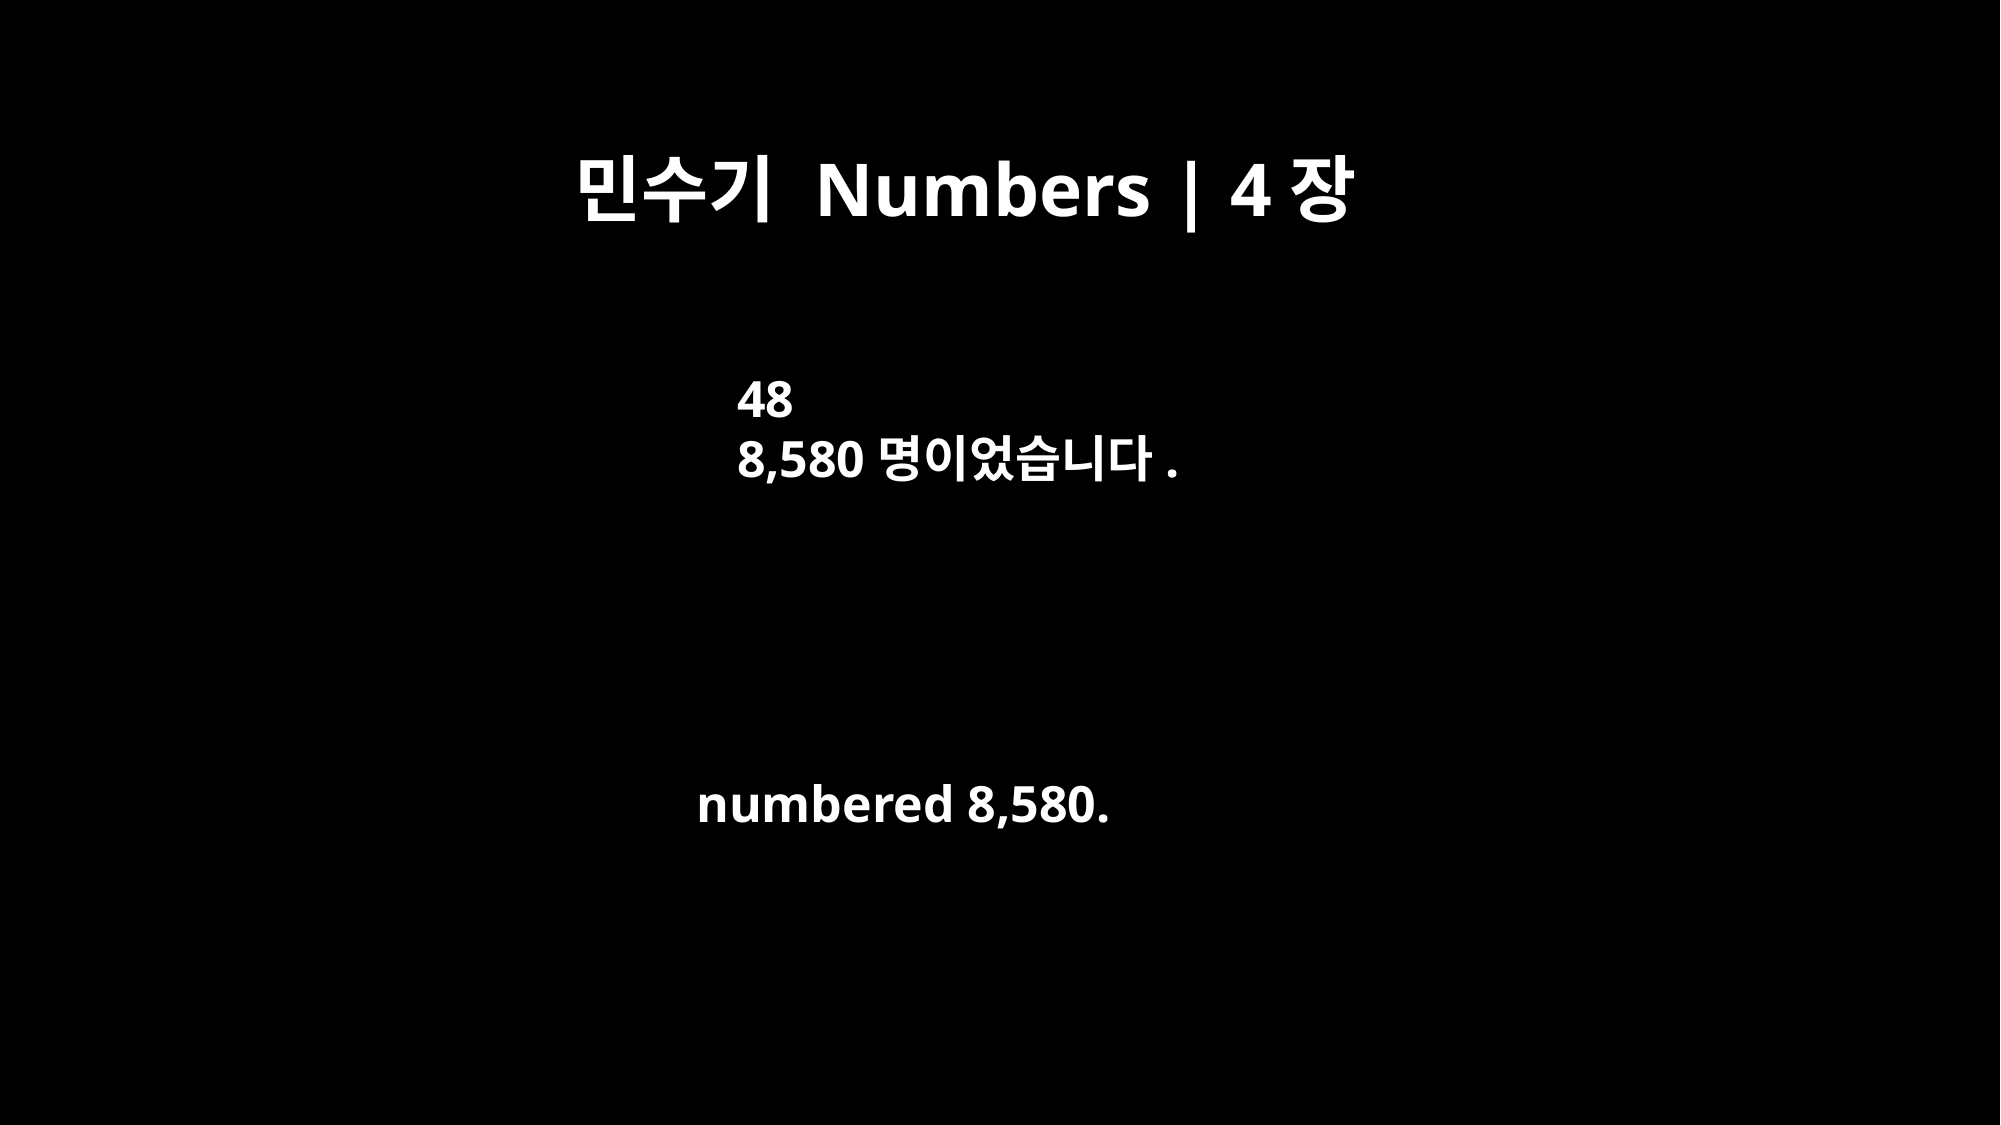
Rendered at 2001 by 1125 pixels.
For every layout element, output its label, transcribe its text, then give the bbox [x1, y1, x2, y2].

text_box 48 8,580명이었습니다. [722, 359, 1195, 495]
text_box numbered 8,580. [681, 764, 1126, 840]
text_box 민수기 Numbers | 4장 [559, 136, 1373, 239]
